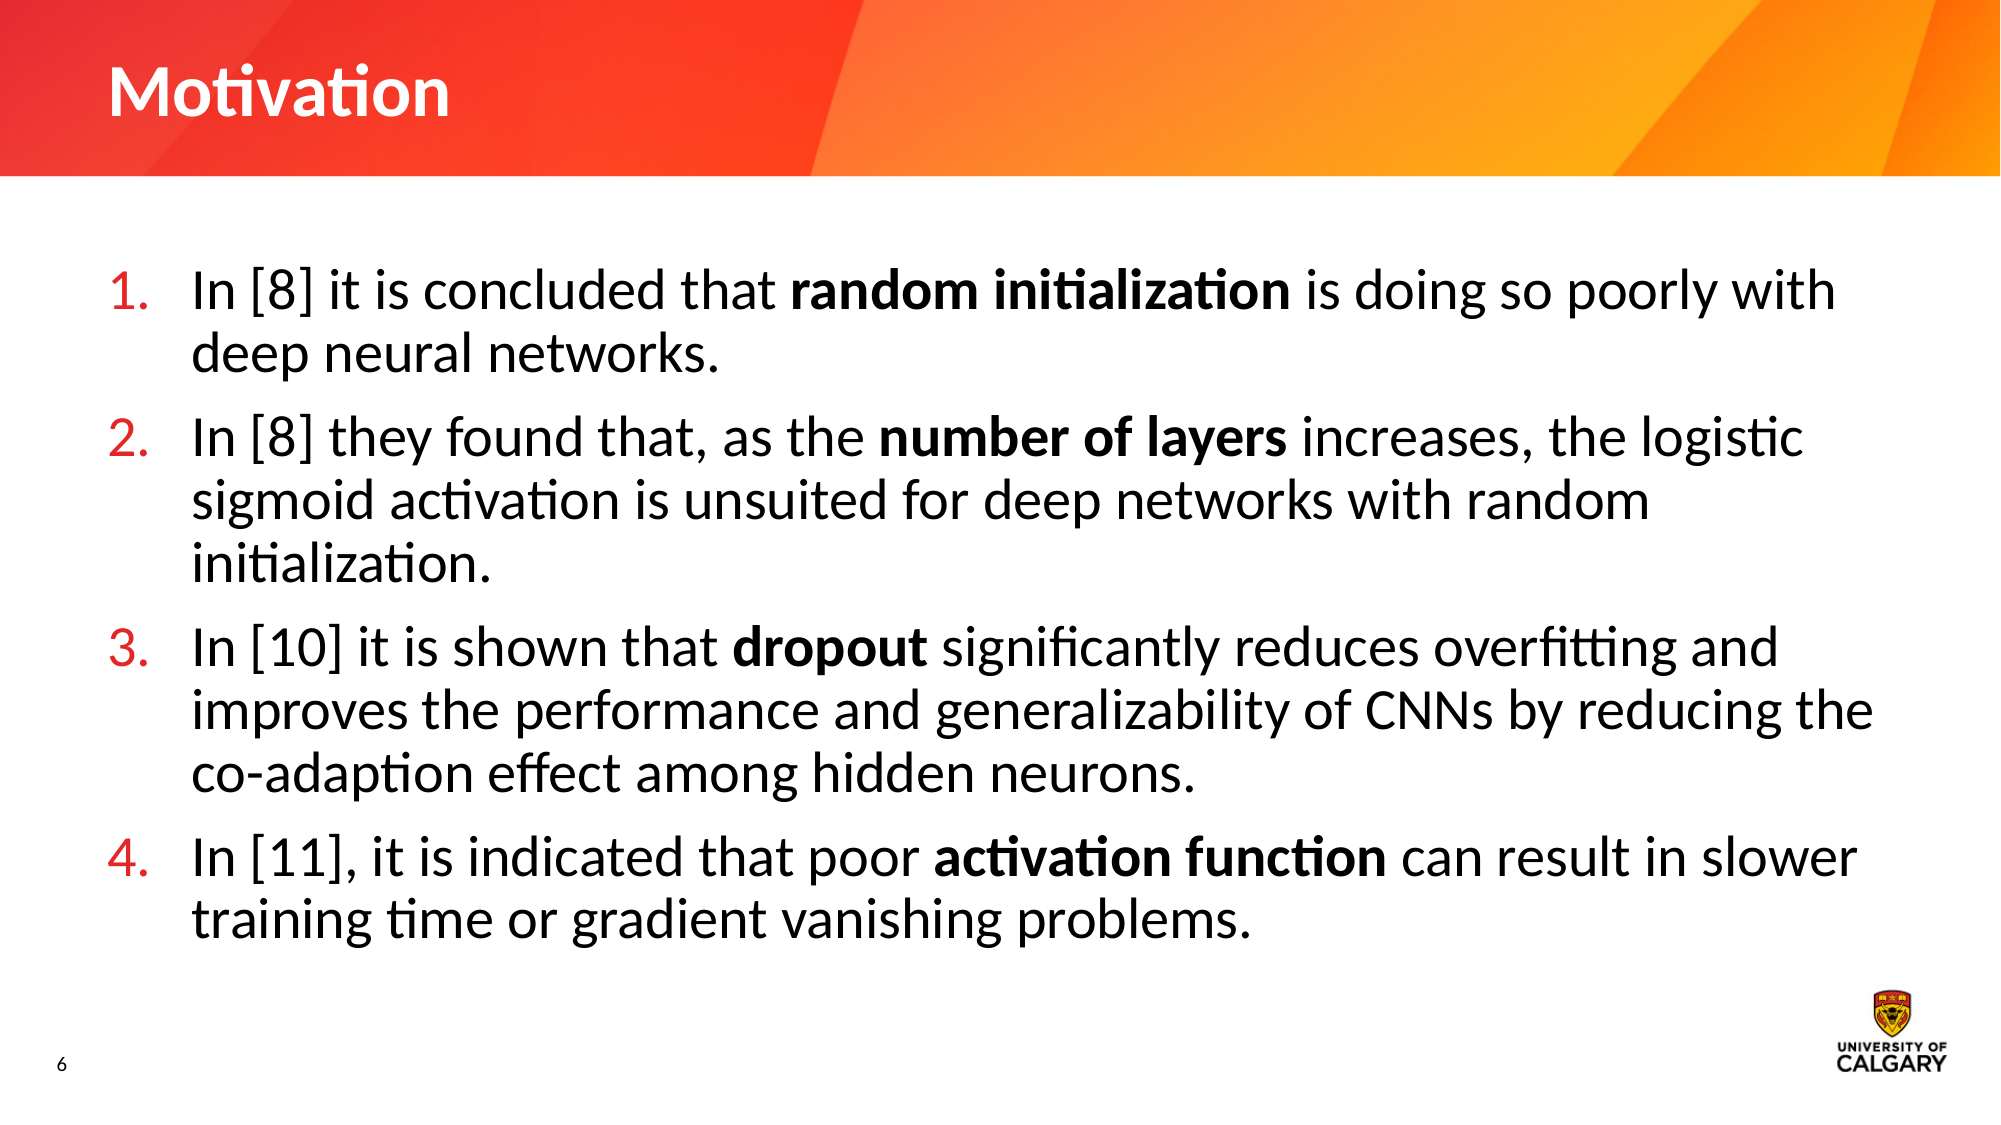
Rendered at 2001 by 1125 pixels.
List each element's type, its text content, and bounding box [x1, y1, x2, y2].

picture [0, 0, 2001, 1125]
list In [8] it is concluded that random initialization is doing so poorly with deep neural networks. In [8] they found that, as the number of layers increases, the logistic sigmoid activation is unsuited for deep networks with random initialization. In [10] it is shown that dropout significantly reduces overfitting and improves the performance and generalizability of CNNs by reducing the co-adaption effect among hidden neurons. In [11], it is indicated that poor activation function can result in slower training time or gradient vanishing problems. [92, 252, 1940, 1020]
slide_number 6 [41, 1043, 492, 1104]
title Motivation [92, 7, 1818, 177]
